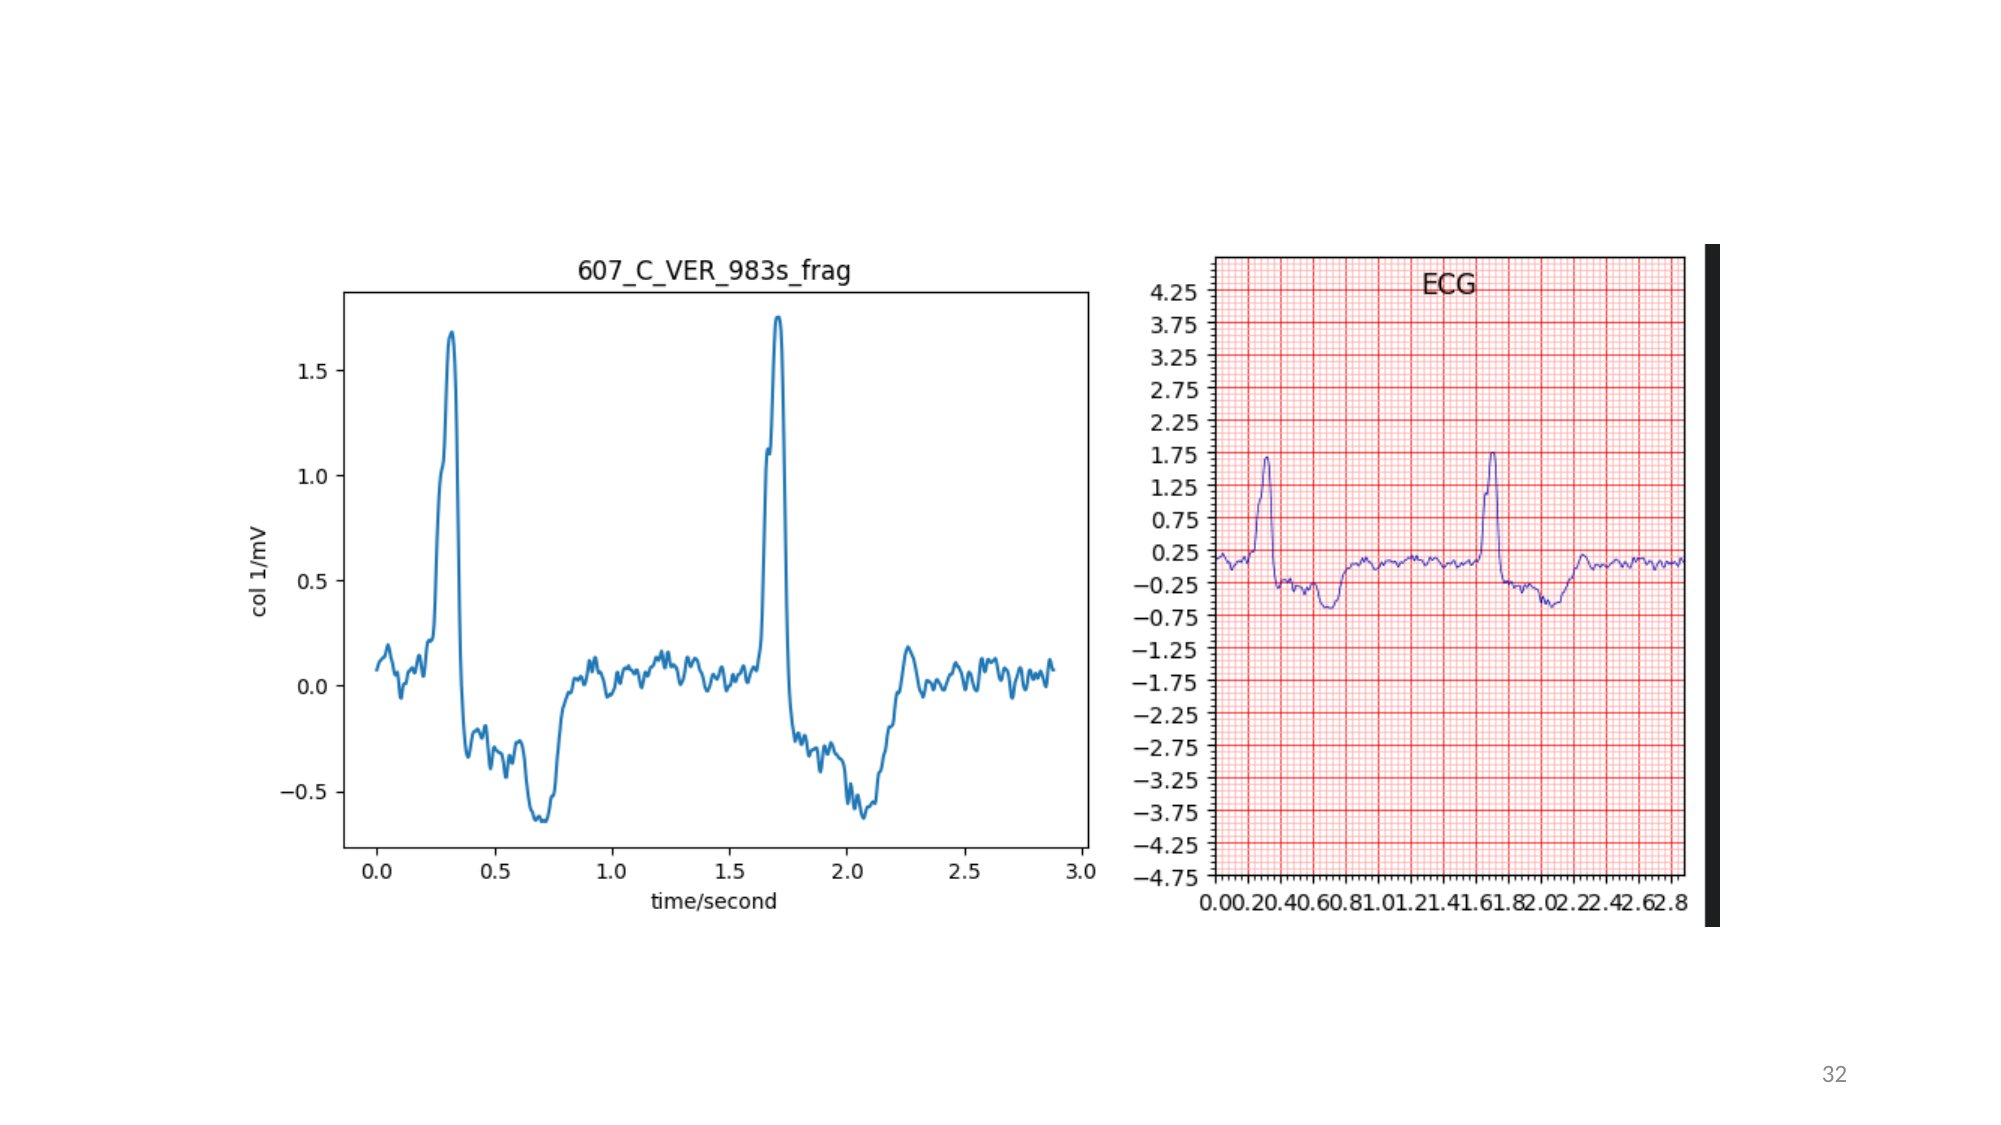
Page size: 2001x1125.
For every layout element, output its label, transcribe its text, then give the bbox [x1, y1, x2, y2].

picture [233, 244, 1112, 928]
slide_number ‹#› [1412, 1042, 1863, 1103]
picture [1116, 244, 1720, 928]
